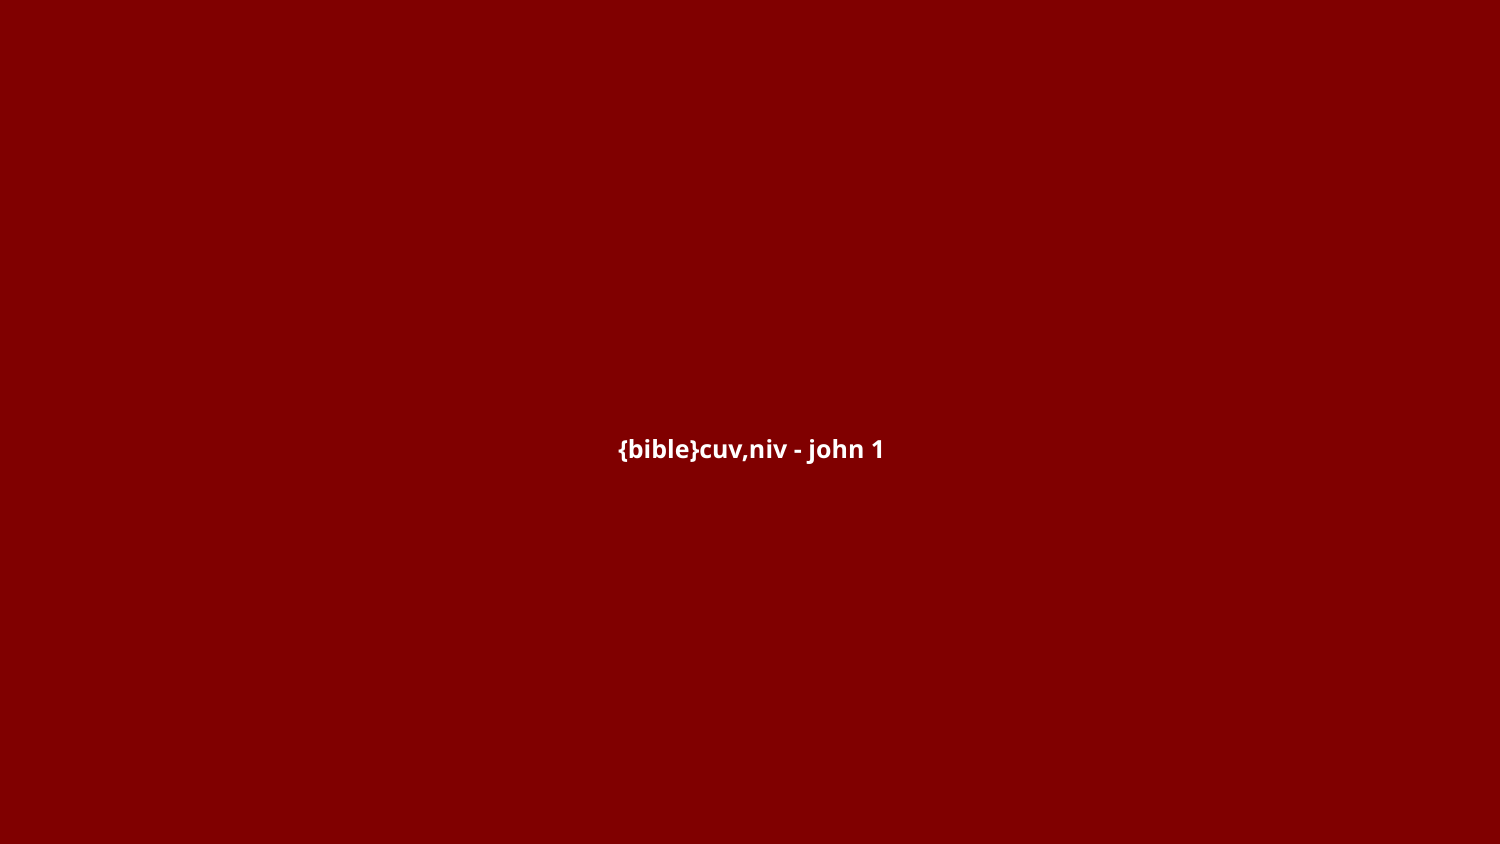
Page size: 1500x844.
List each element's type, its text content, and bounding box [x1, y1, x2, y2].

list {bible}cuv,niv - john 1 [0, 425, 1500, 808]
